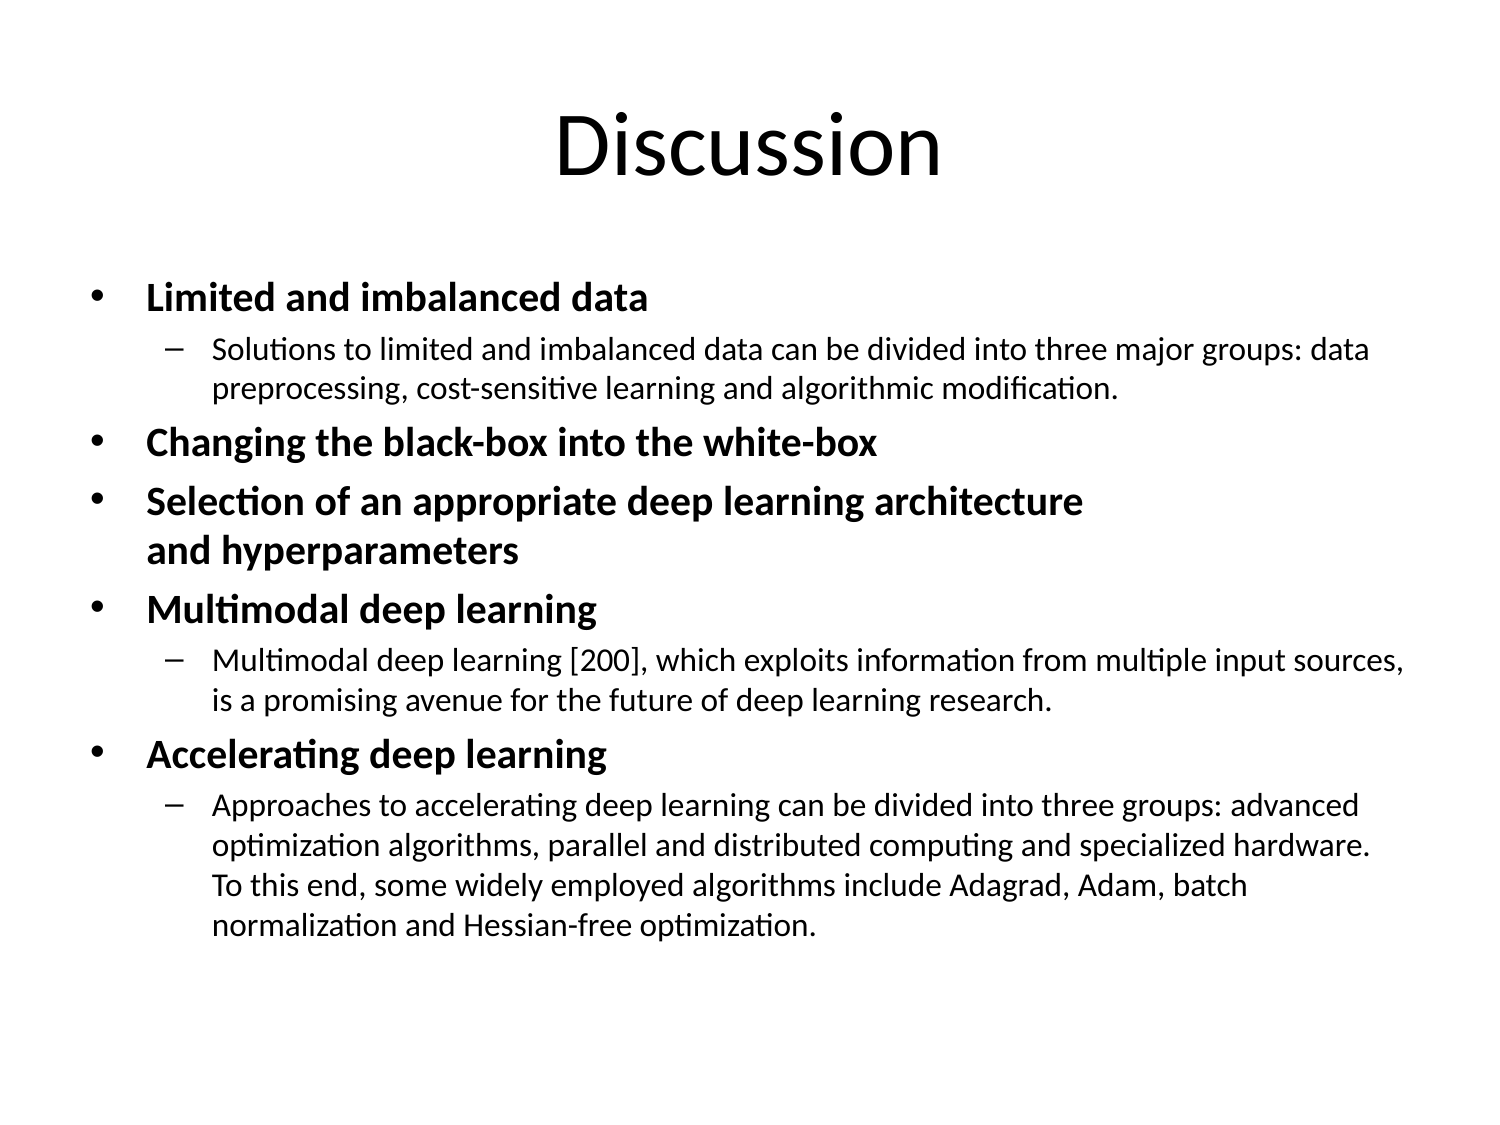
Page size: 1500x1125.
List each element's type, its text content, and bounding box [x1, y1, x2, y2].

title Discussion [75, 45, 1425, 233]
list Limited and imbalanced data Solutions to limited and imbalanced data can be divided into three major groups: data preprocessing, cost-sensitive learning and algorithmic modification. Changing the black-box into the white-box Selection of an appropriate deep learning architecture and hyperparameters Multimodal deep learning Multimodal deep learning [200], which exploits information from multiple input sources, is a promising avenue for the future of deep learning research. Accelerating deep learning Approaches to accelerating deep learning can be divided into three groups: advanced optimization algorithms, parallel and distributed computing and specialized hardware. To this end, some widely employed algorithms include Adagrad, Adam, batch normalization and Hessian-free optimization. [75, 262, 1425, 1071]
